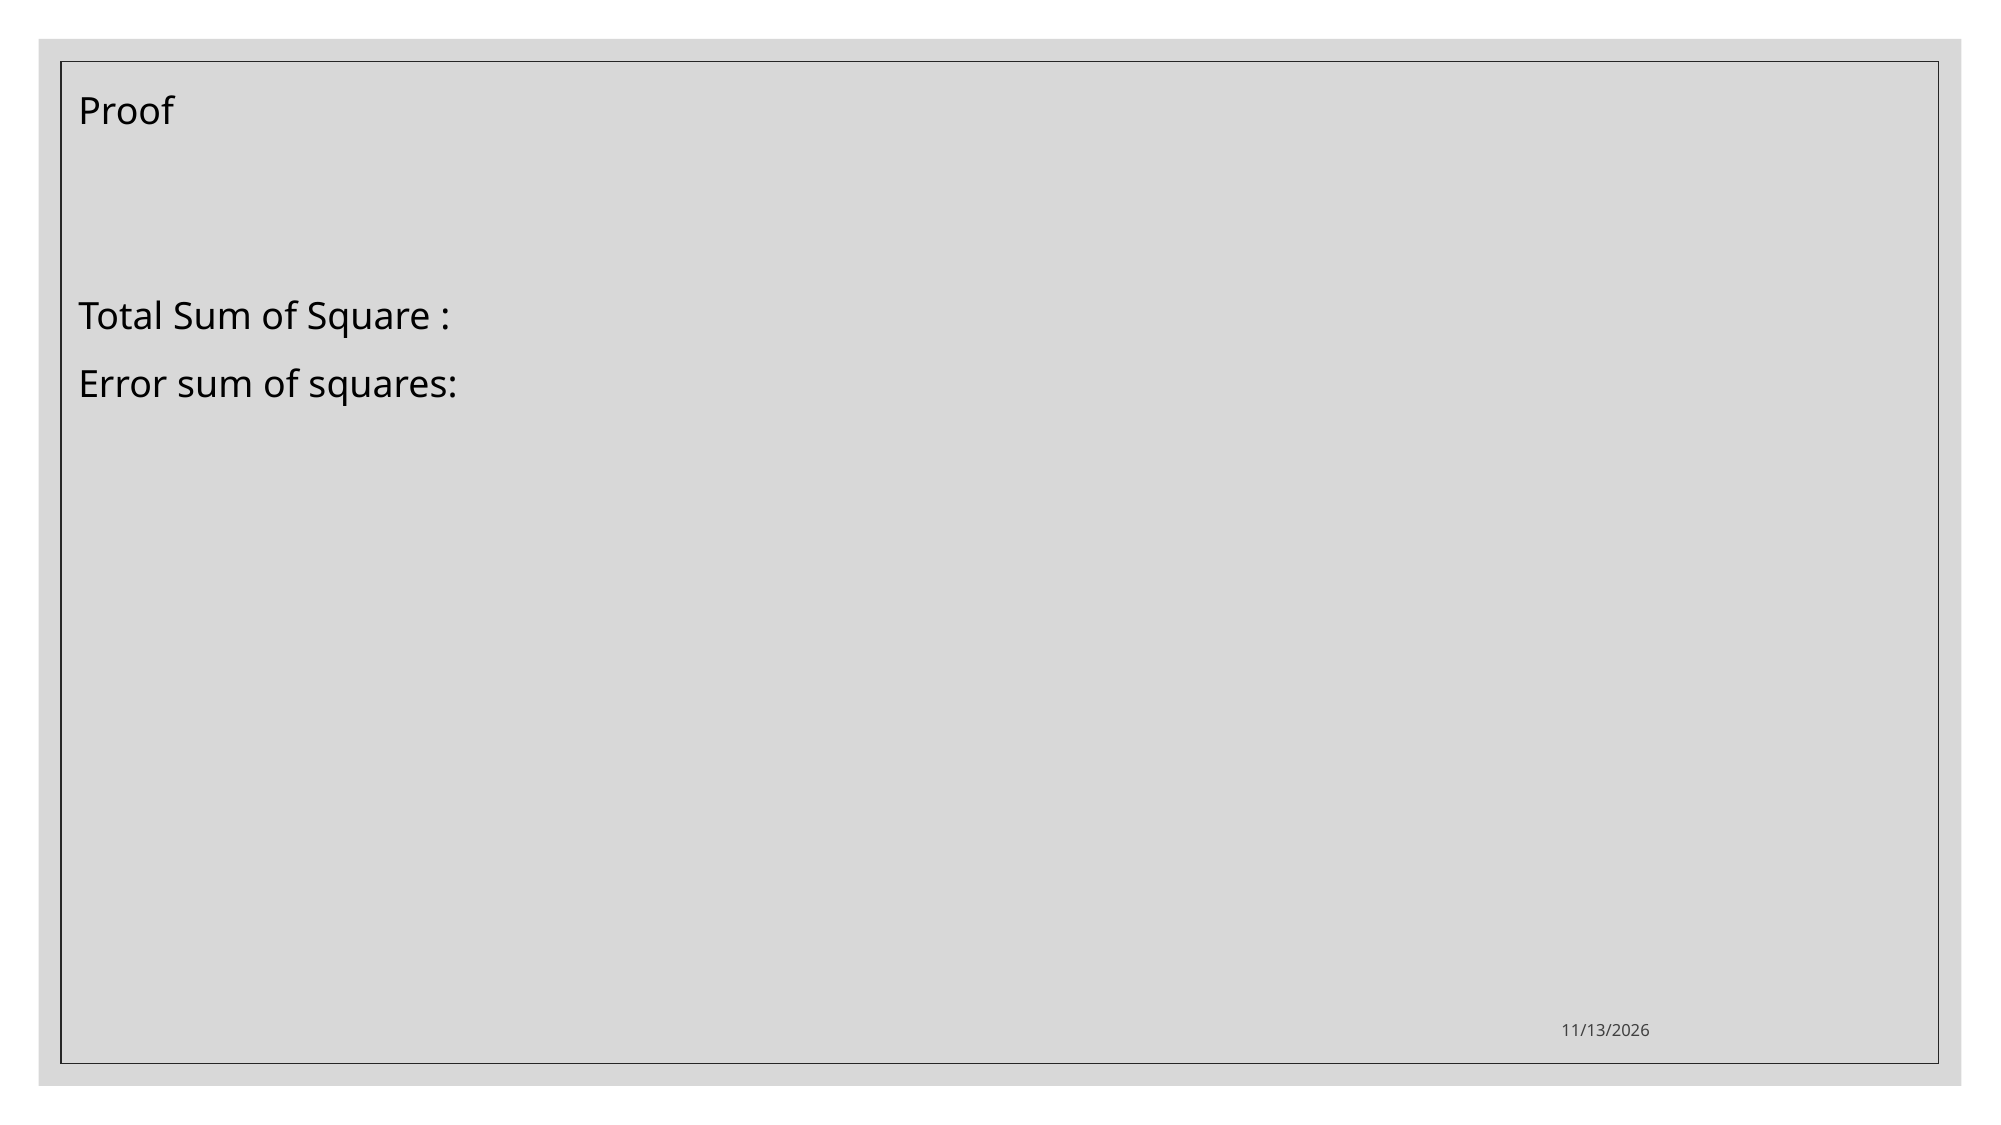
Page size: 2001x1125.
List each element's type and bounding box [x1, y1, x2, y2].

slide_number [1190, 990, 1665, 1050]
